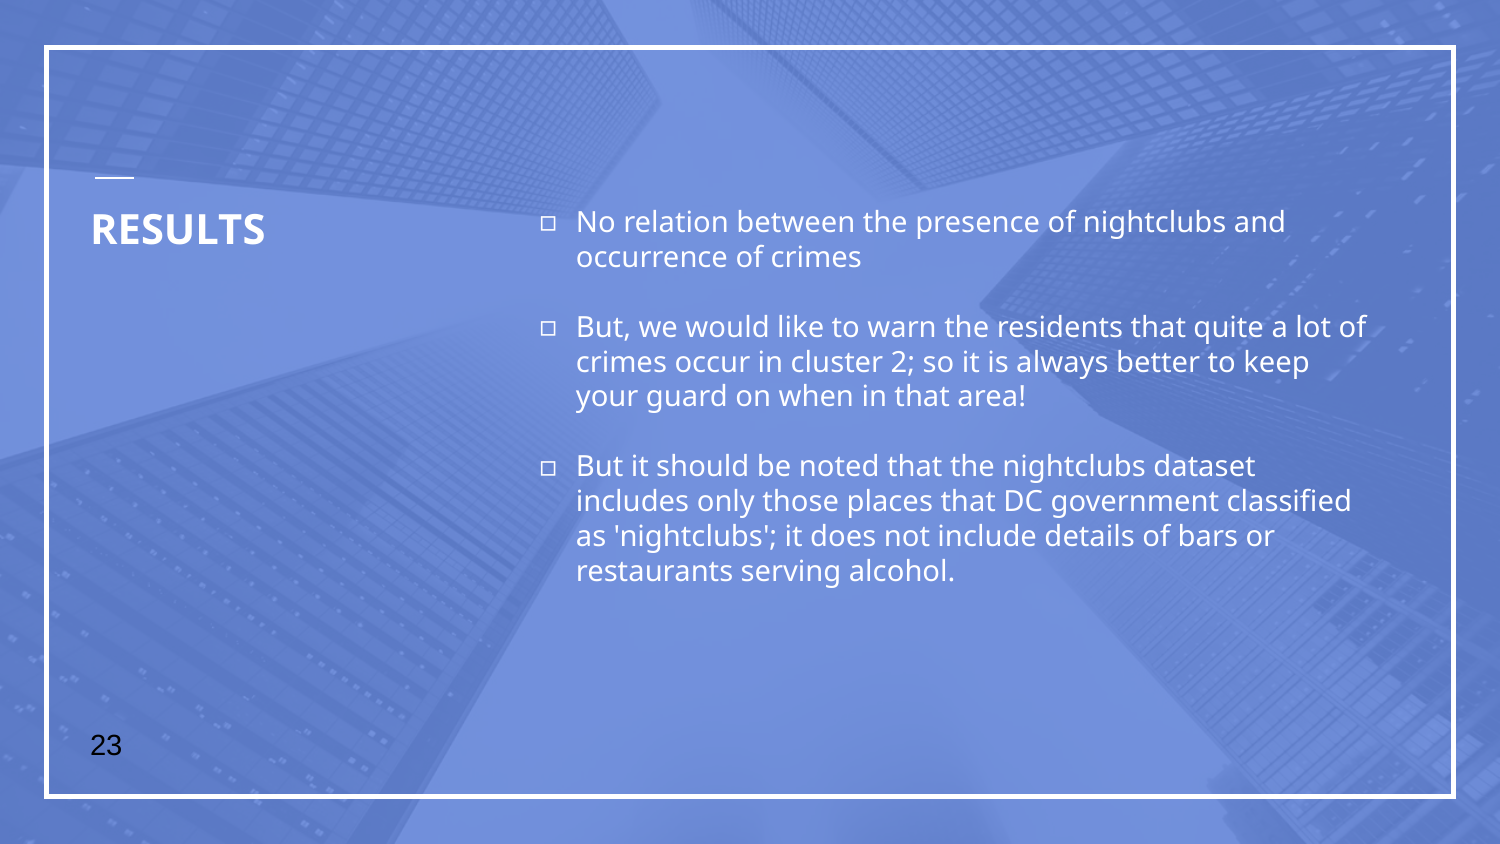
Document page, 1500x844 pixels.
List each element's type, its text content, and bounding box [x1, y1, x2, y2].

title RESULTS [75, 187, 429, 322]
slide_number 23 [75, 687, 165, 777]
list No relation between the presence of nightclubs and occurrence of crimes But, we would like to warn the residents that quite a lot of crimes occur in cluster 2; so it is always better to keep your guard on when in that area! But it should be noted that the nightclubs dataset includes only those places that DC government classified as 'nightclubs'; it does not include details of bars or restaurants serving alcohol. [485, 187, 1389, 770]
